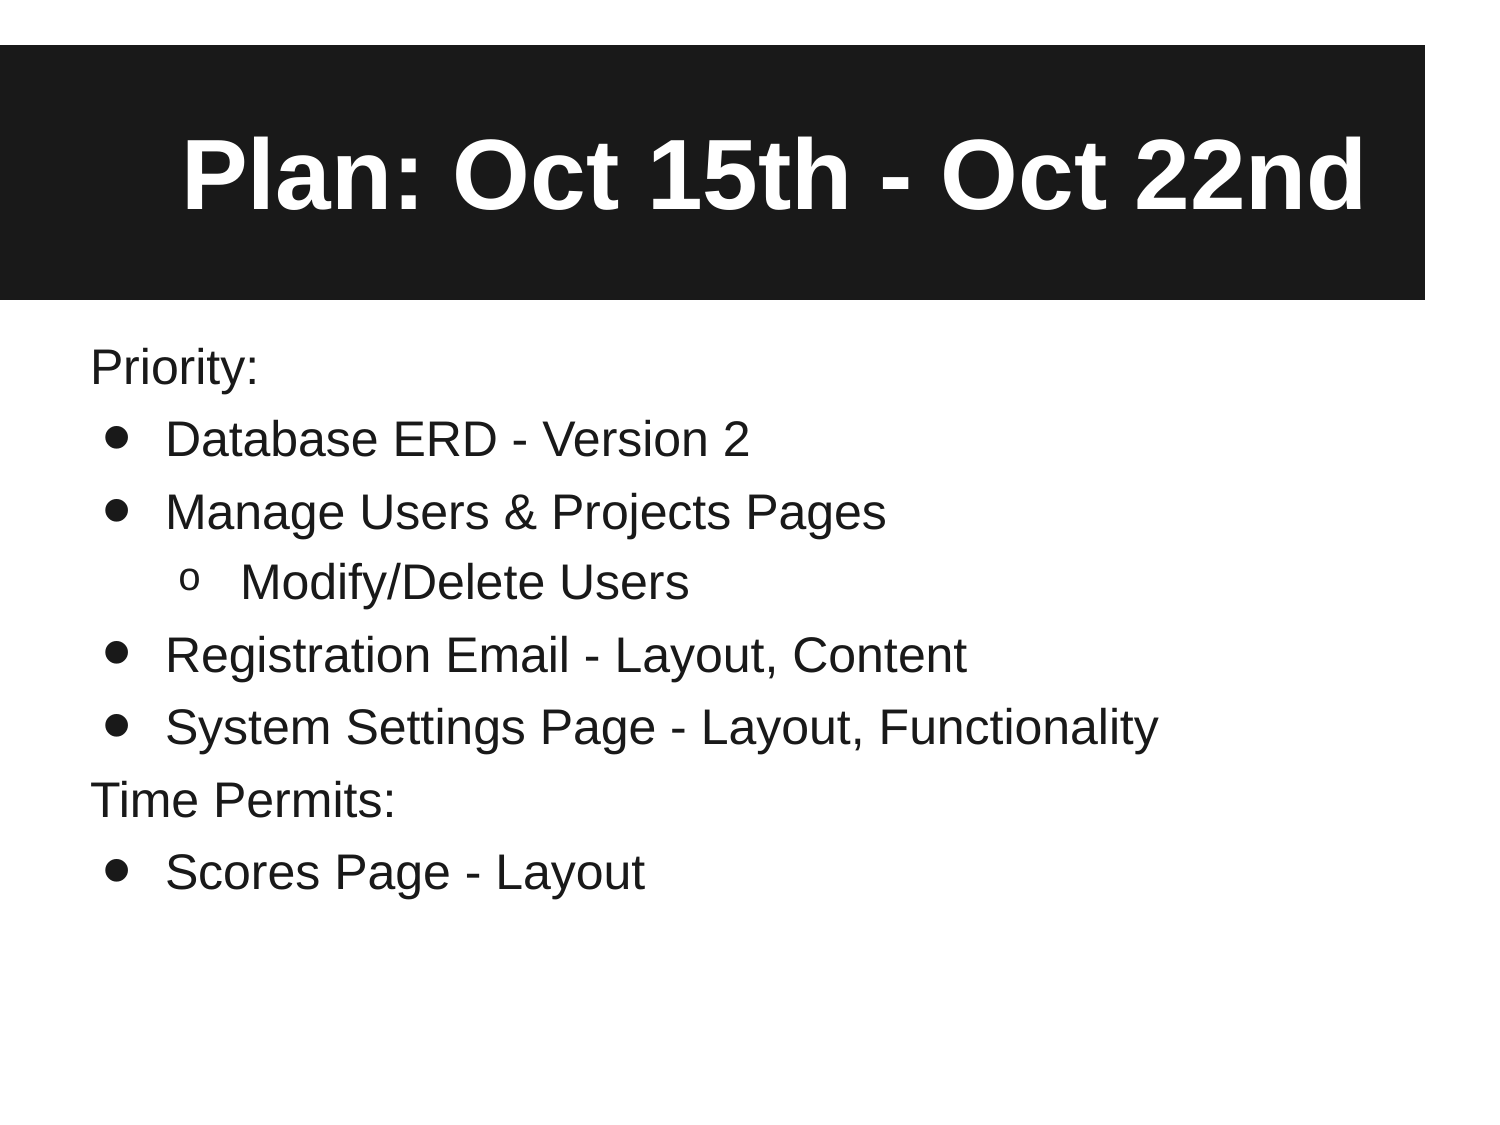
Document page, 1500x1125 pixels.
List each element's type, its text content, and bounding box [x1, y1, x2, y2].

title Plan: Oct 15th - Oct 22nd [75, 45, 1425, 295]
list Priority: Database ERD - Version 2 Manage Users & Projects Pages Modify/Delete Users Registration Email - Layout, Content System Settings Page - Layout, Functionality Time Permits: Scores Page - Layout [75, 319, 1425, 1078]
